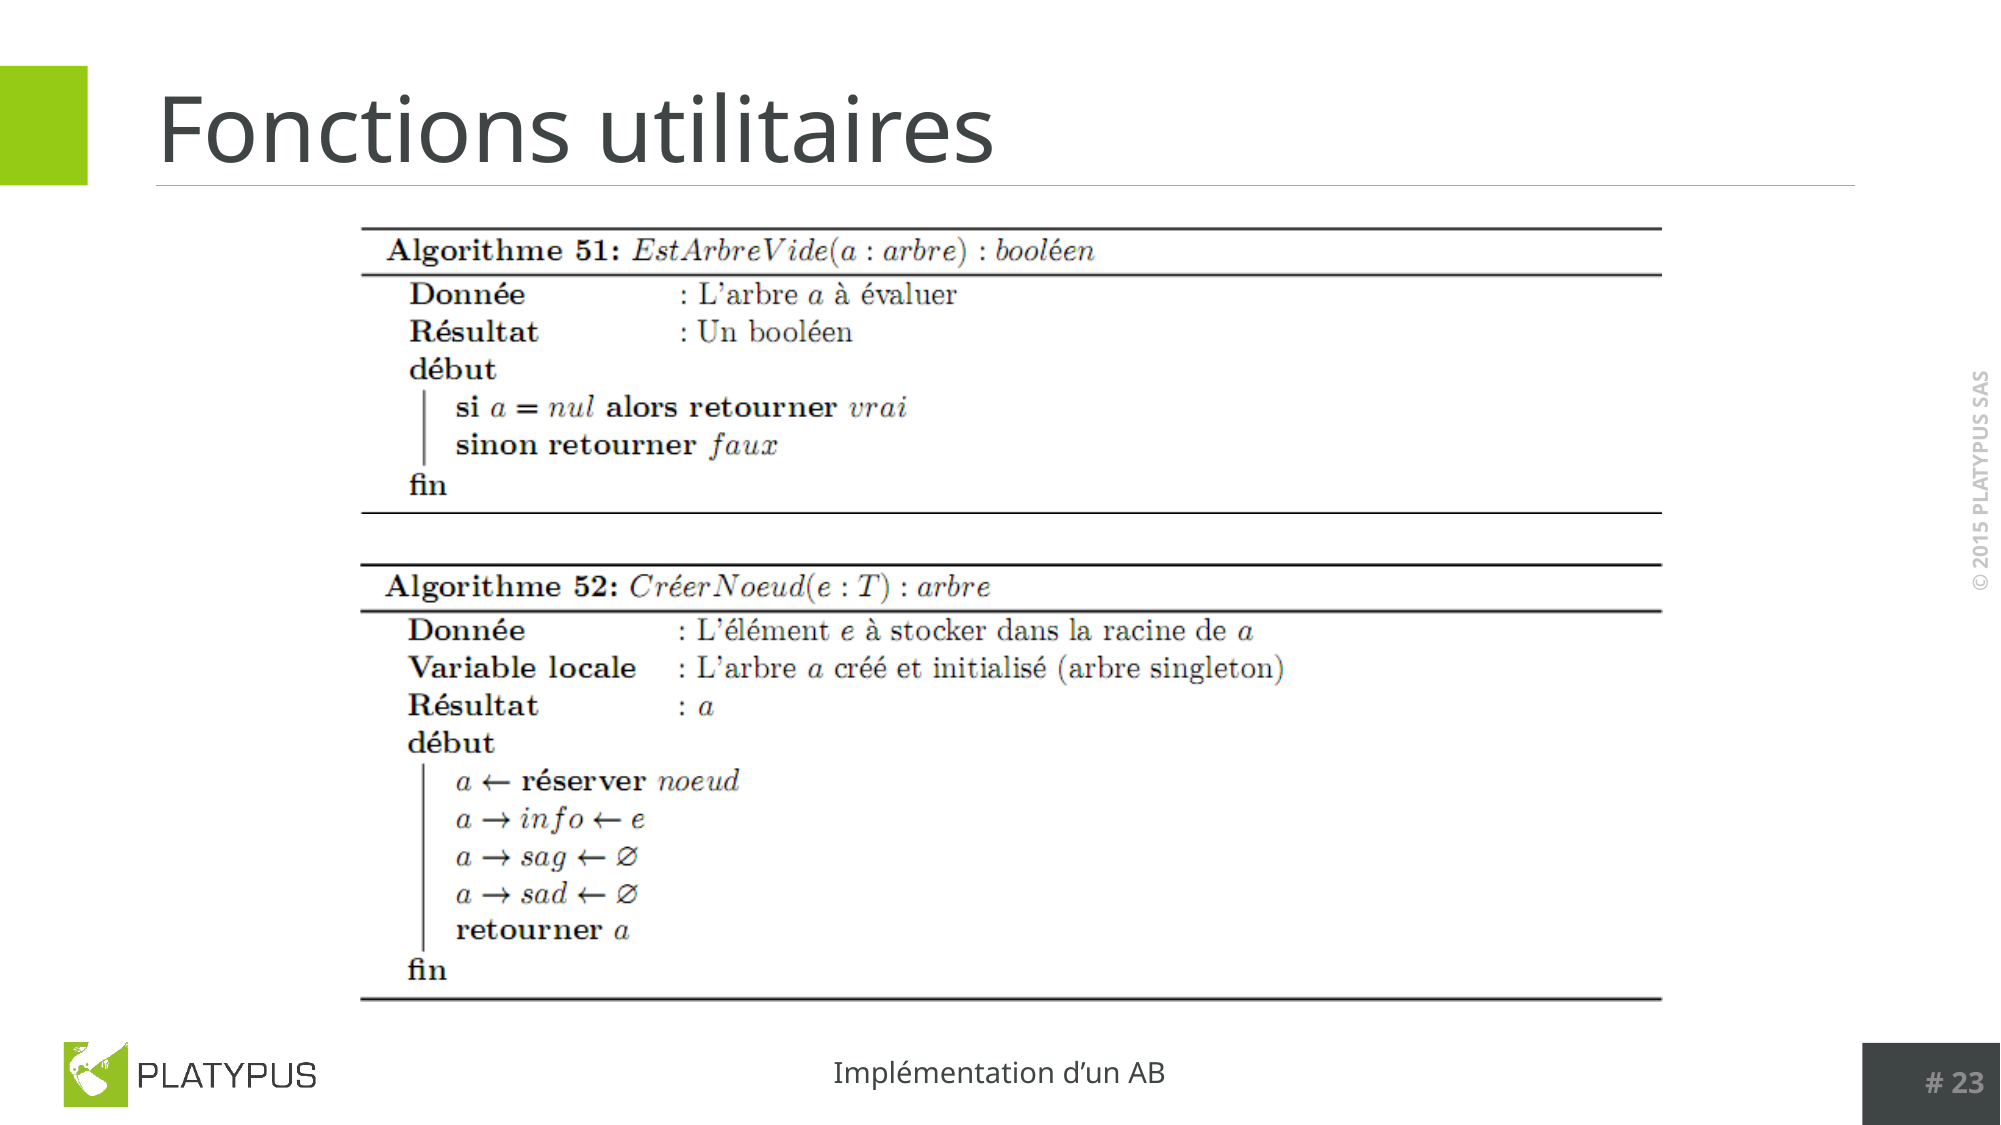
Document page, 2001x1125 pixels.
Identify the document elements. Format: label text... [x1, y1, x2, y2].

picture [59, 1035, 322, 1110]
picture [359, 562, 1663, 1002]
slide_number # 23 [1862, 1042, 2000, 1125]
picture [359, 226, 1662, 514]
list Implémentation d’un AB [639, 1051, 1361, 1088]
title Fonctions utilitaires [141, 23, 1867, 242]
